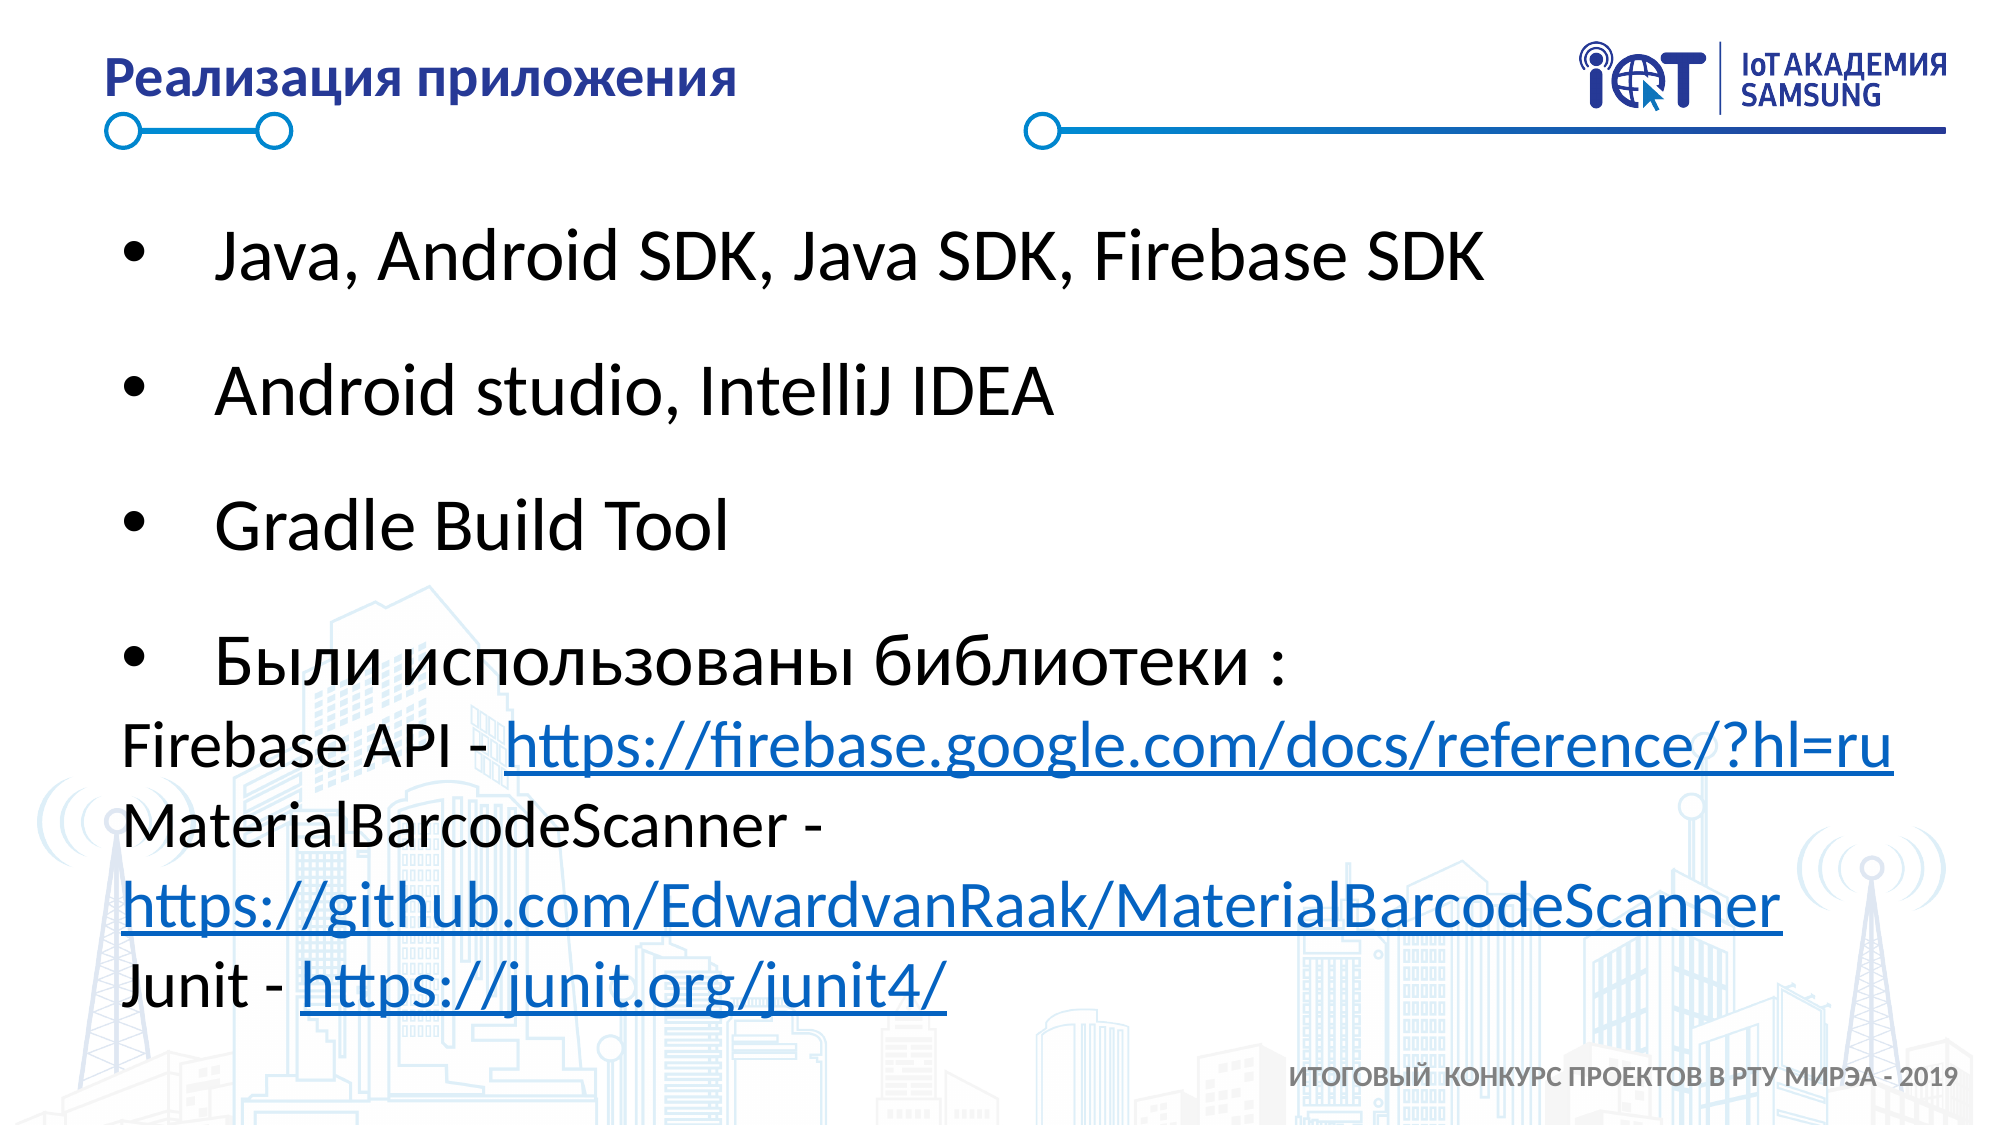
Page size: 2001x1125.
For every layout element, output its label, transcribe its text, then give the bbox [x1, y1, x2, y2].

text_box Java, Android SDK, Java SDK, Firebase SDK Android studio, IntelliJ IDEA Gradle Build Tool Были использованы библиотеки : Firebase API - https://firebase.google.com/docs/reference/?hl=ru MaterialBarcodeScanner - https://github.com/EdwardvanRaak/MaterialBarcodeScanner Junit - https://junit.org/junit4/ [106, 153, 1960, 1125]
picture [1579, 41, 1946, 115]
title Реализация приложения [89, 46, 1532, 113]
